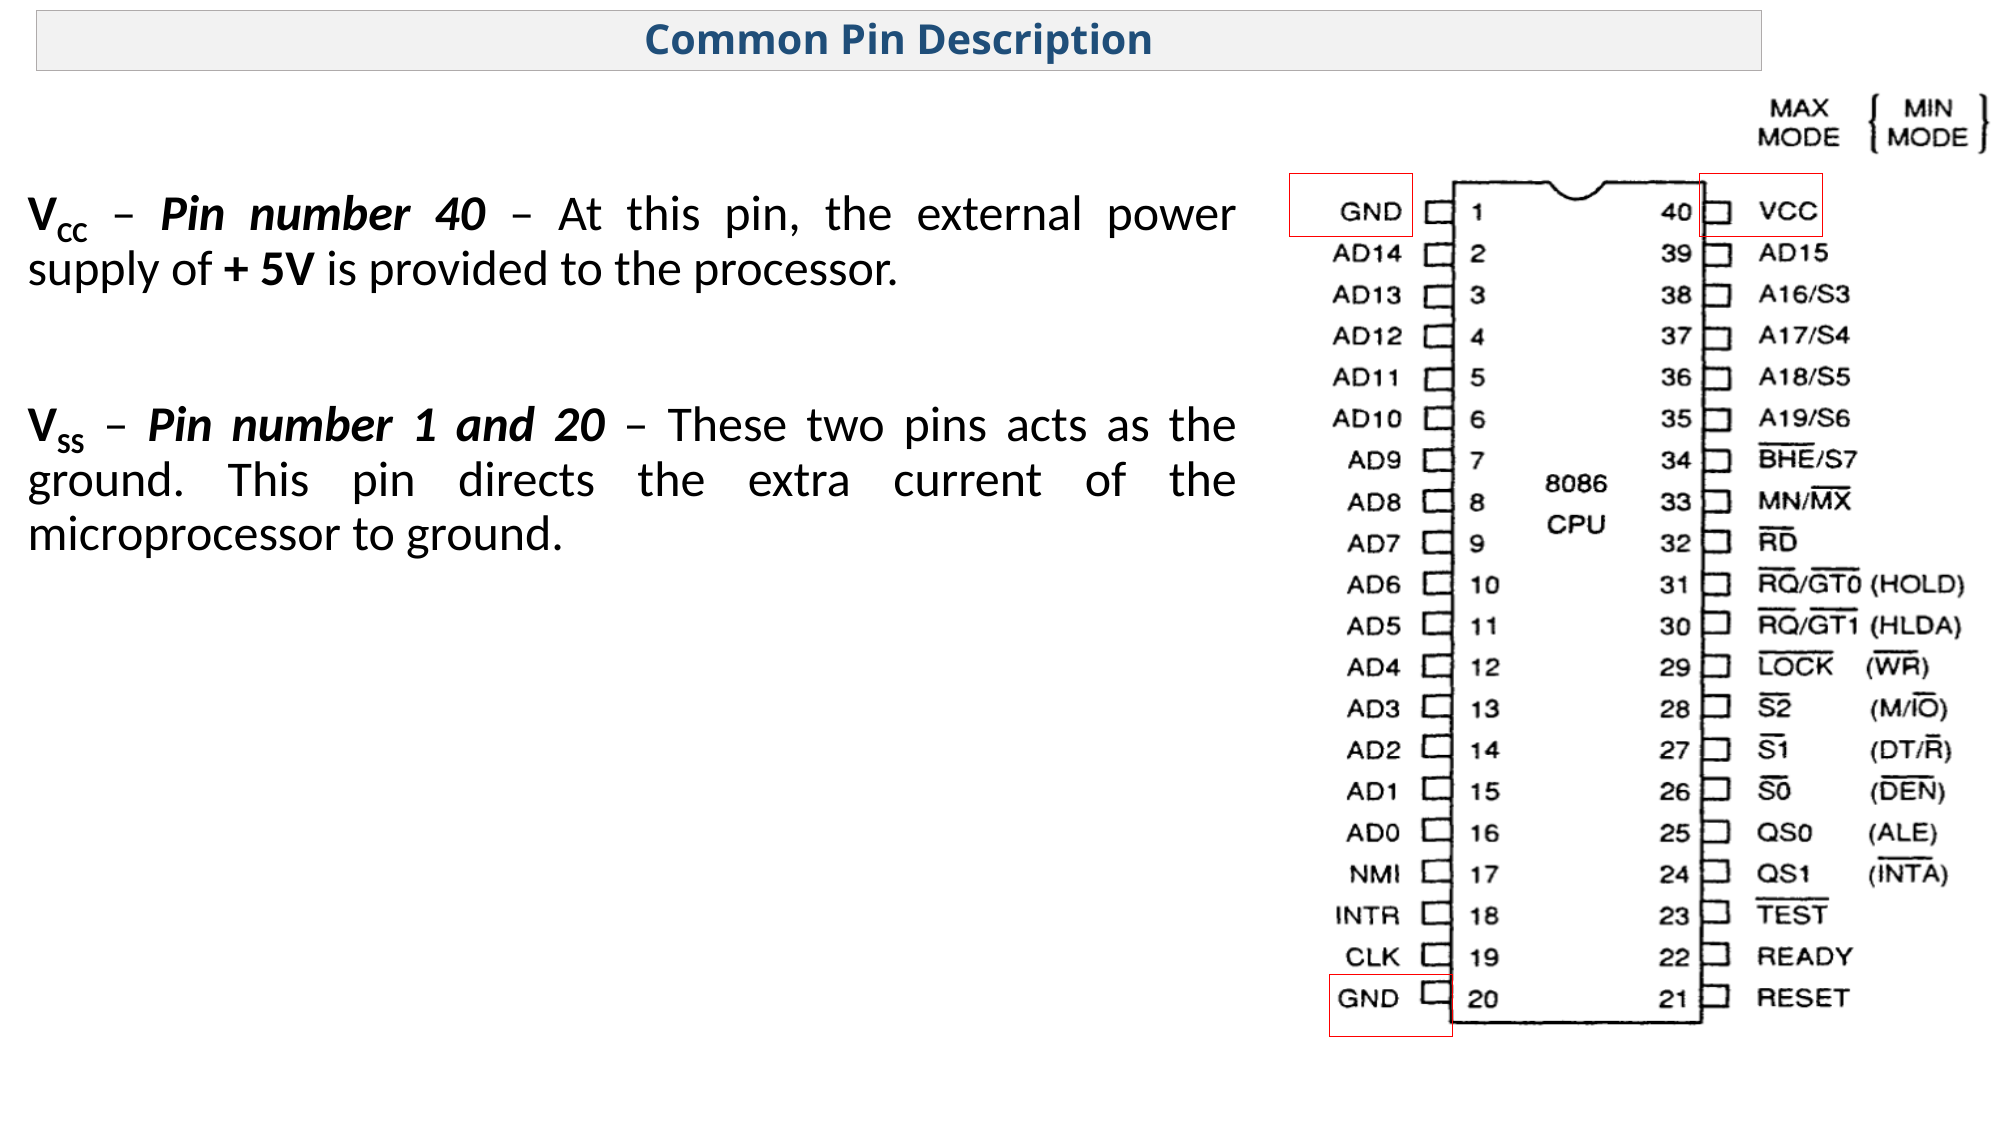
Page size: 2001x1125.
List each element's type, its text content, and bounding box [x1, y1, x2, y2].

text_box [1329, 1030, 1453, 1037]
list VCC – Pin number 40 – At this pin, the external power supply of + 5V is provided to the processor. VSS – Pin number 1 and 20 – These two pins acts as the ground. This pin directs the extra current of the microprocessor to ground. [12, 173, 1239, 914]
text_box Common Pin Description [36, 10, 1762, 71]
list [1239, 77, 2000, 1030]
